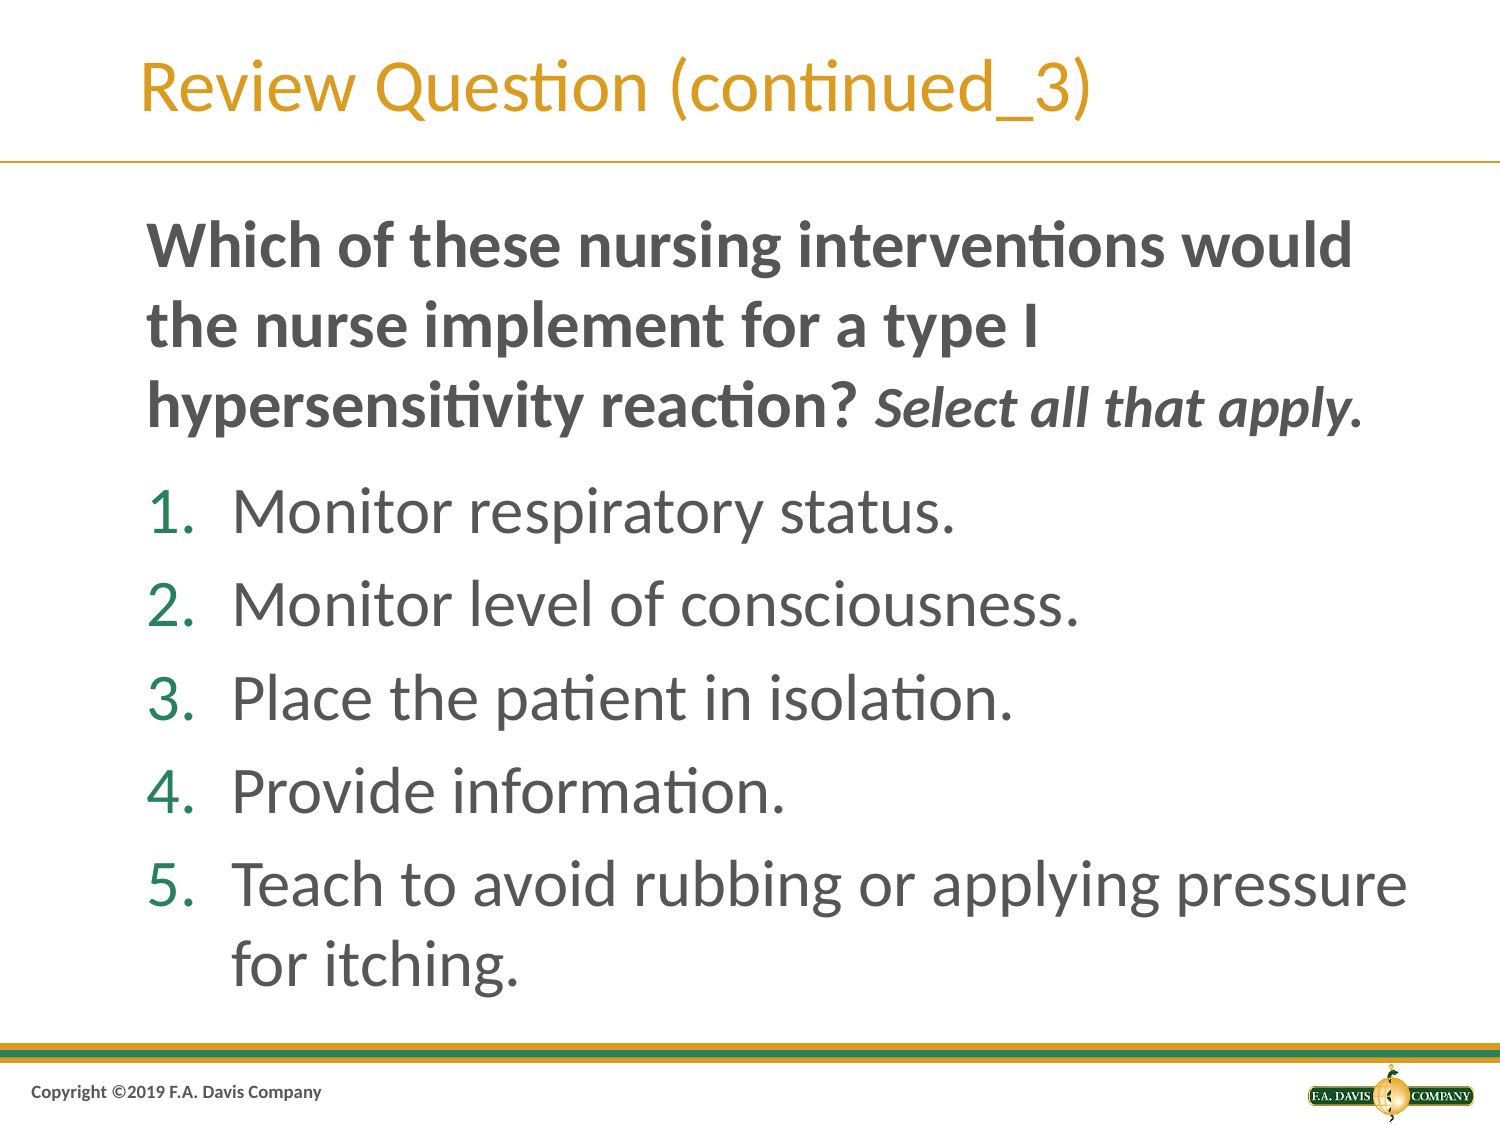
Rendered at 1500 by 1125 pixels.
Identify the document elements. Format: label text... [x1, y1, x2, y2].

picture [0, 1058, 1500, 1063]
title Review Question (continued_3) [124, 38, 1475, 136]
picture [1308, 1064, 1474, 1124]
list Monitor respiratory status. Monitor level of consciousness. Place the patient in isolation. Provide information. Teach to avoid rubbing or applying pressure for itching. [75, 459, 1475, 1010]
list Which of these nursing interventions would the nurse implement for a type I hypersensitivity reaction? Select all that apply. [75, 193, 1475, 450]
picture [0, 1043, 1500, 1050]
